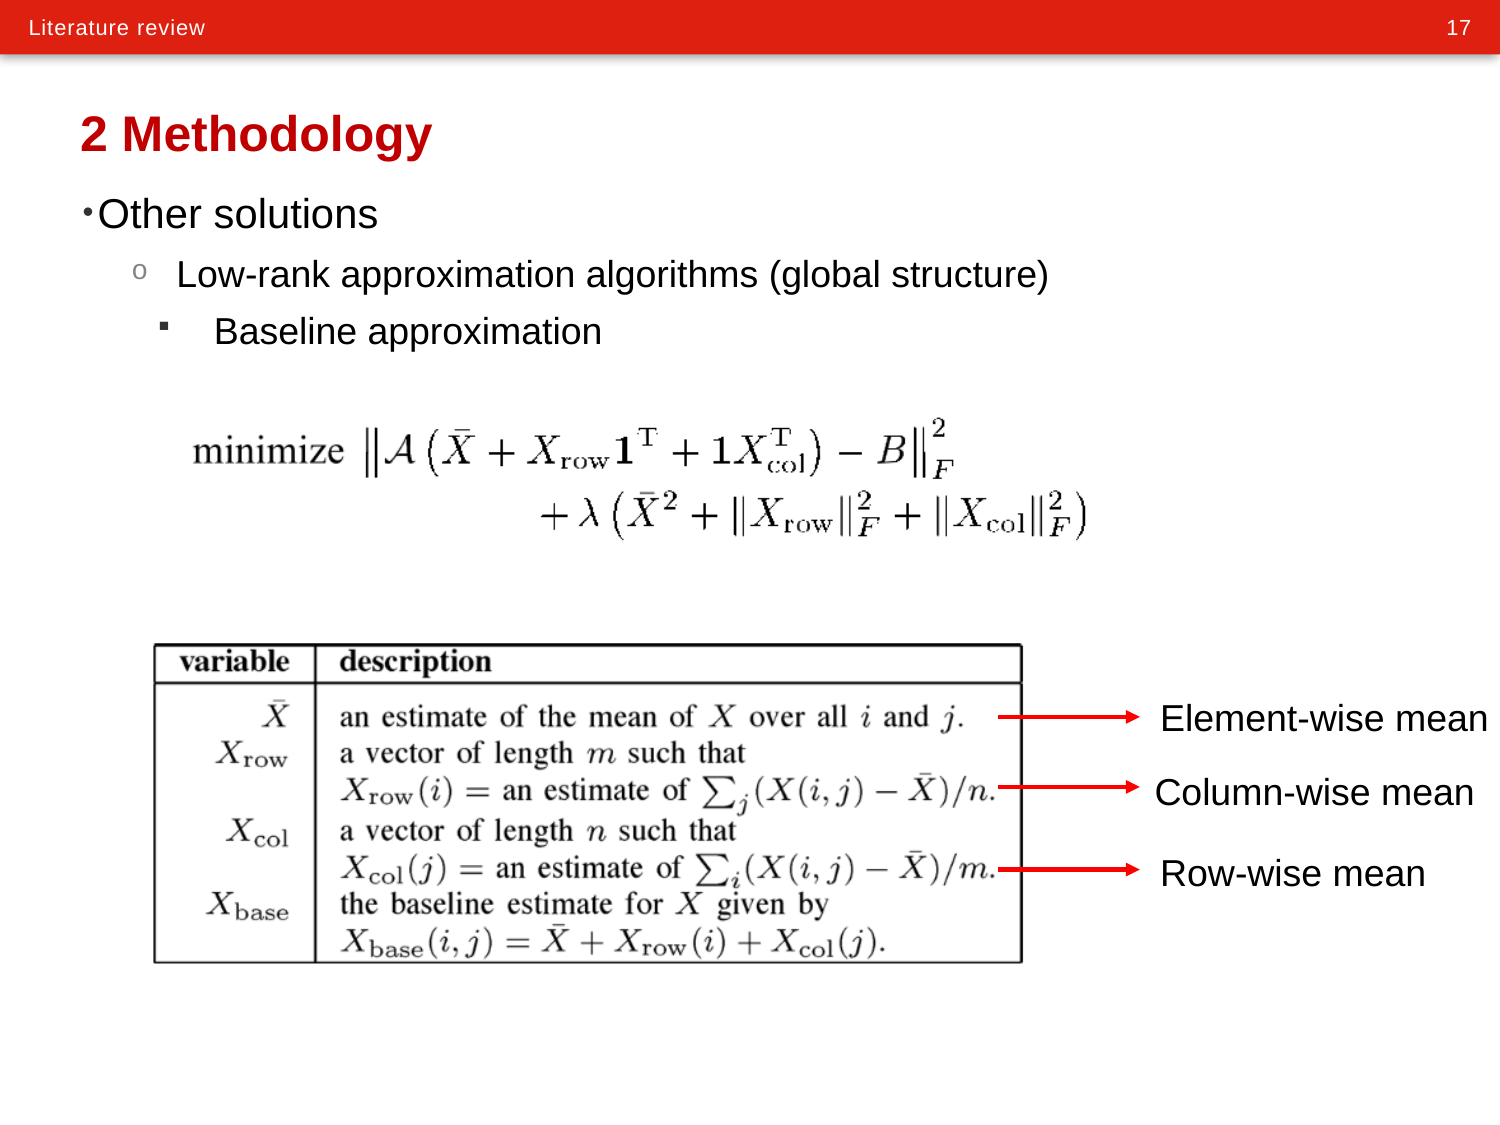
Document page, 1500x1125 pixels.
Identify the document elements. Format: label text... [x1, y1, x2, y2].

picture [171, 413, 1117, 567]
text_box Element-wise mean [1145, 686, 1500, 747]
title 2 Methodology [64, 83, 1436, 180]
text_box Column-wise mean [1139, 760, 1500, 821]
picture [123, 614, 1046, 984]
list Other solutions Low-rank approximation algorithms (global structure) Baseline approximation [67, 179, 1438, 1054]
text_box Row-wise mean [1145, 841, 1500, 901]
